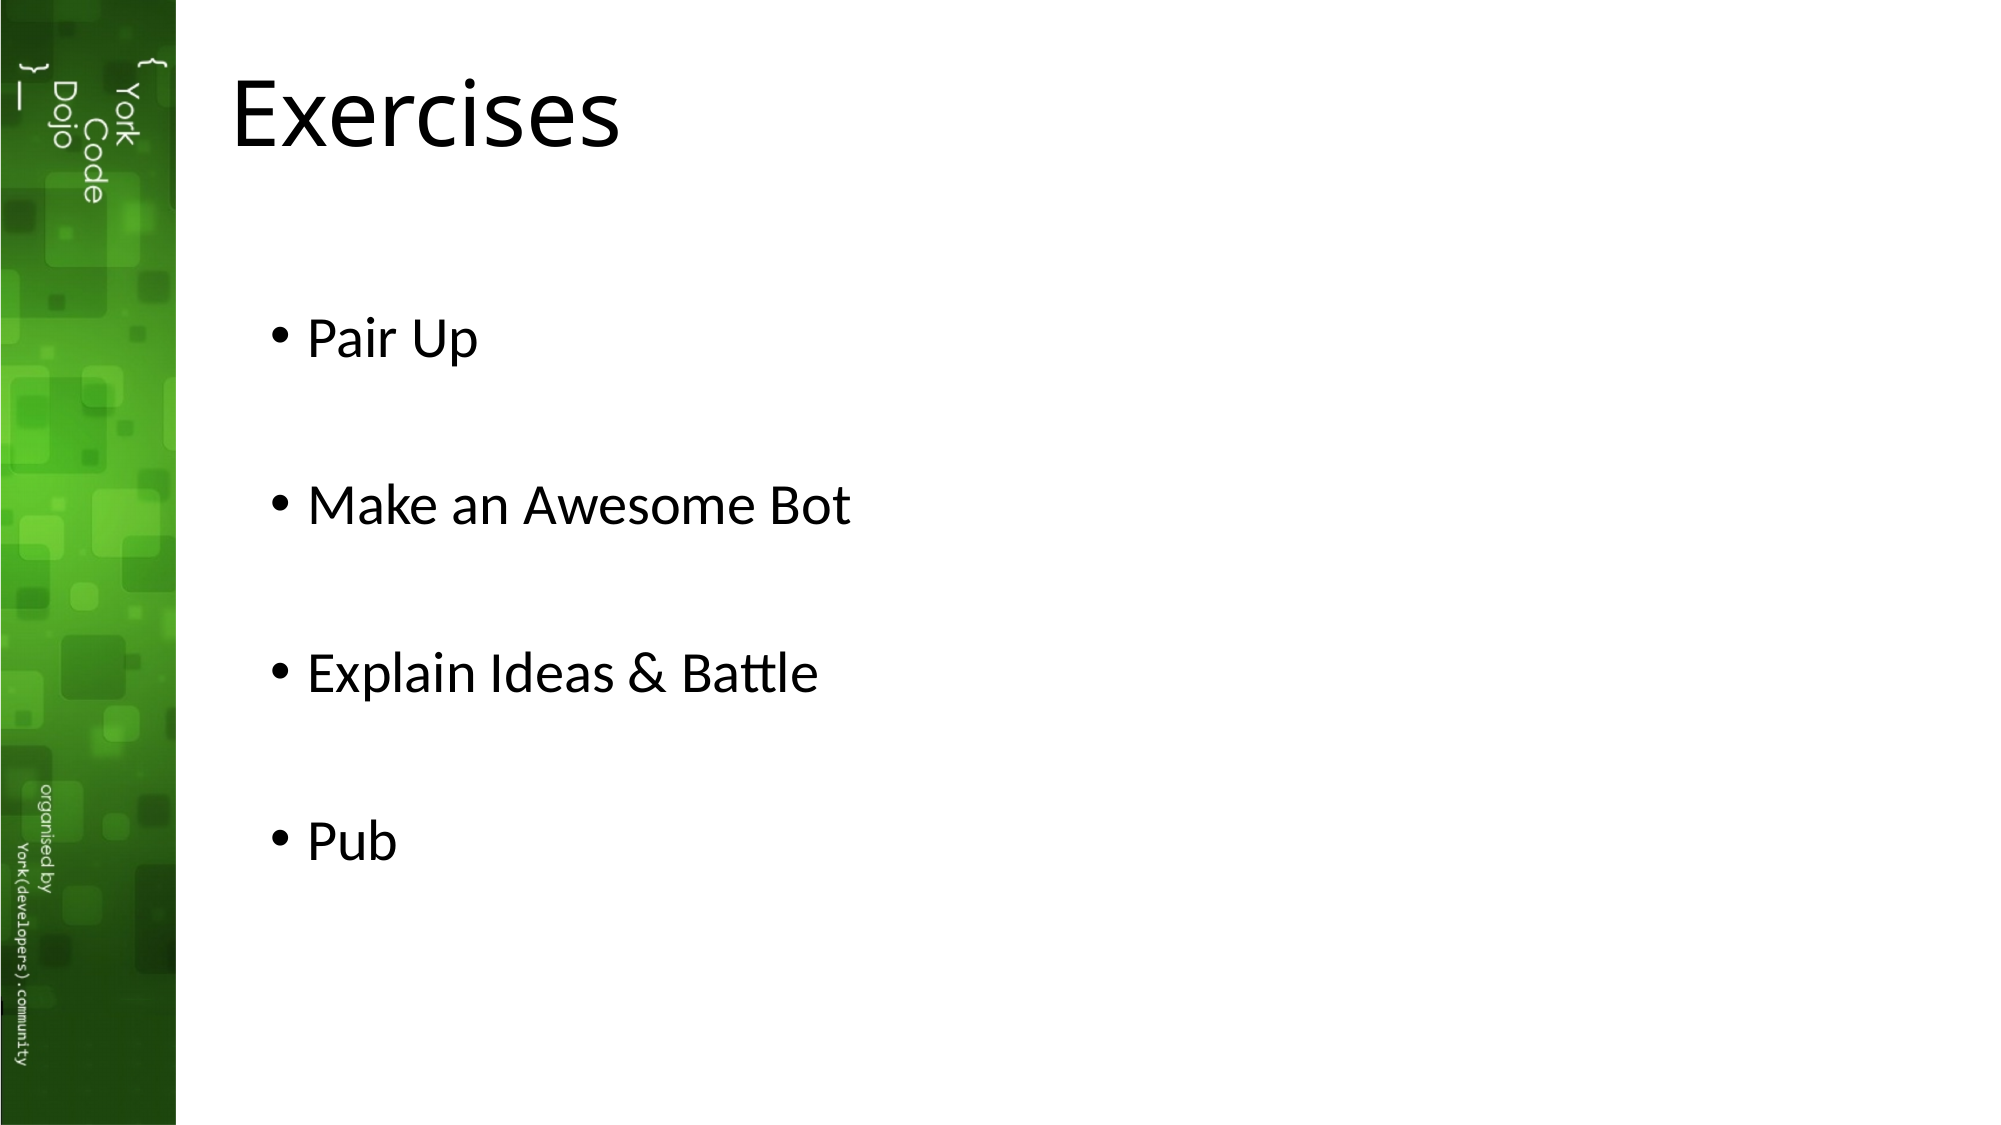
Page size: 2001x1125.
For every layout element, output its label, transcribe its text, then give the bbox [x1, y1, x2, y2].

title Exercises [214, 59, 1863, 278]
picture [1, 1, 175, 1124]
list Pair Up Make an Awesome Bot Explain Ideas & Battle Pub [255, 299, 1863, 1014]
